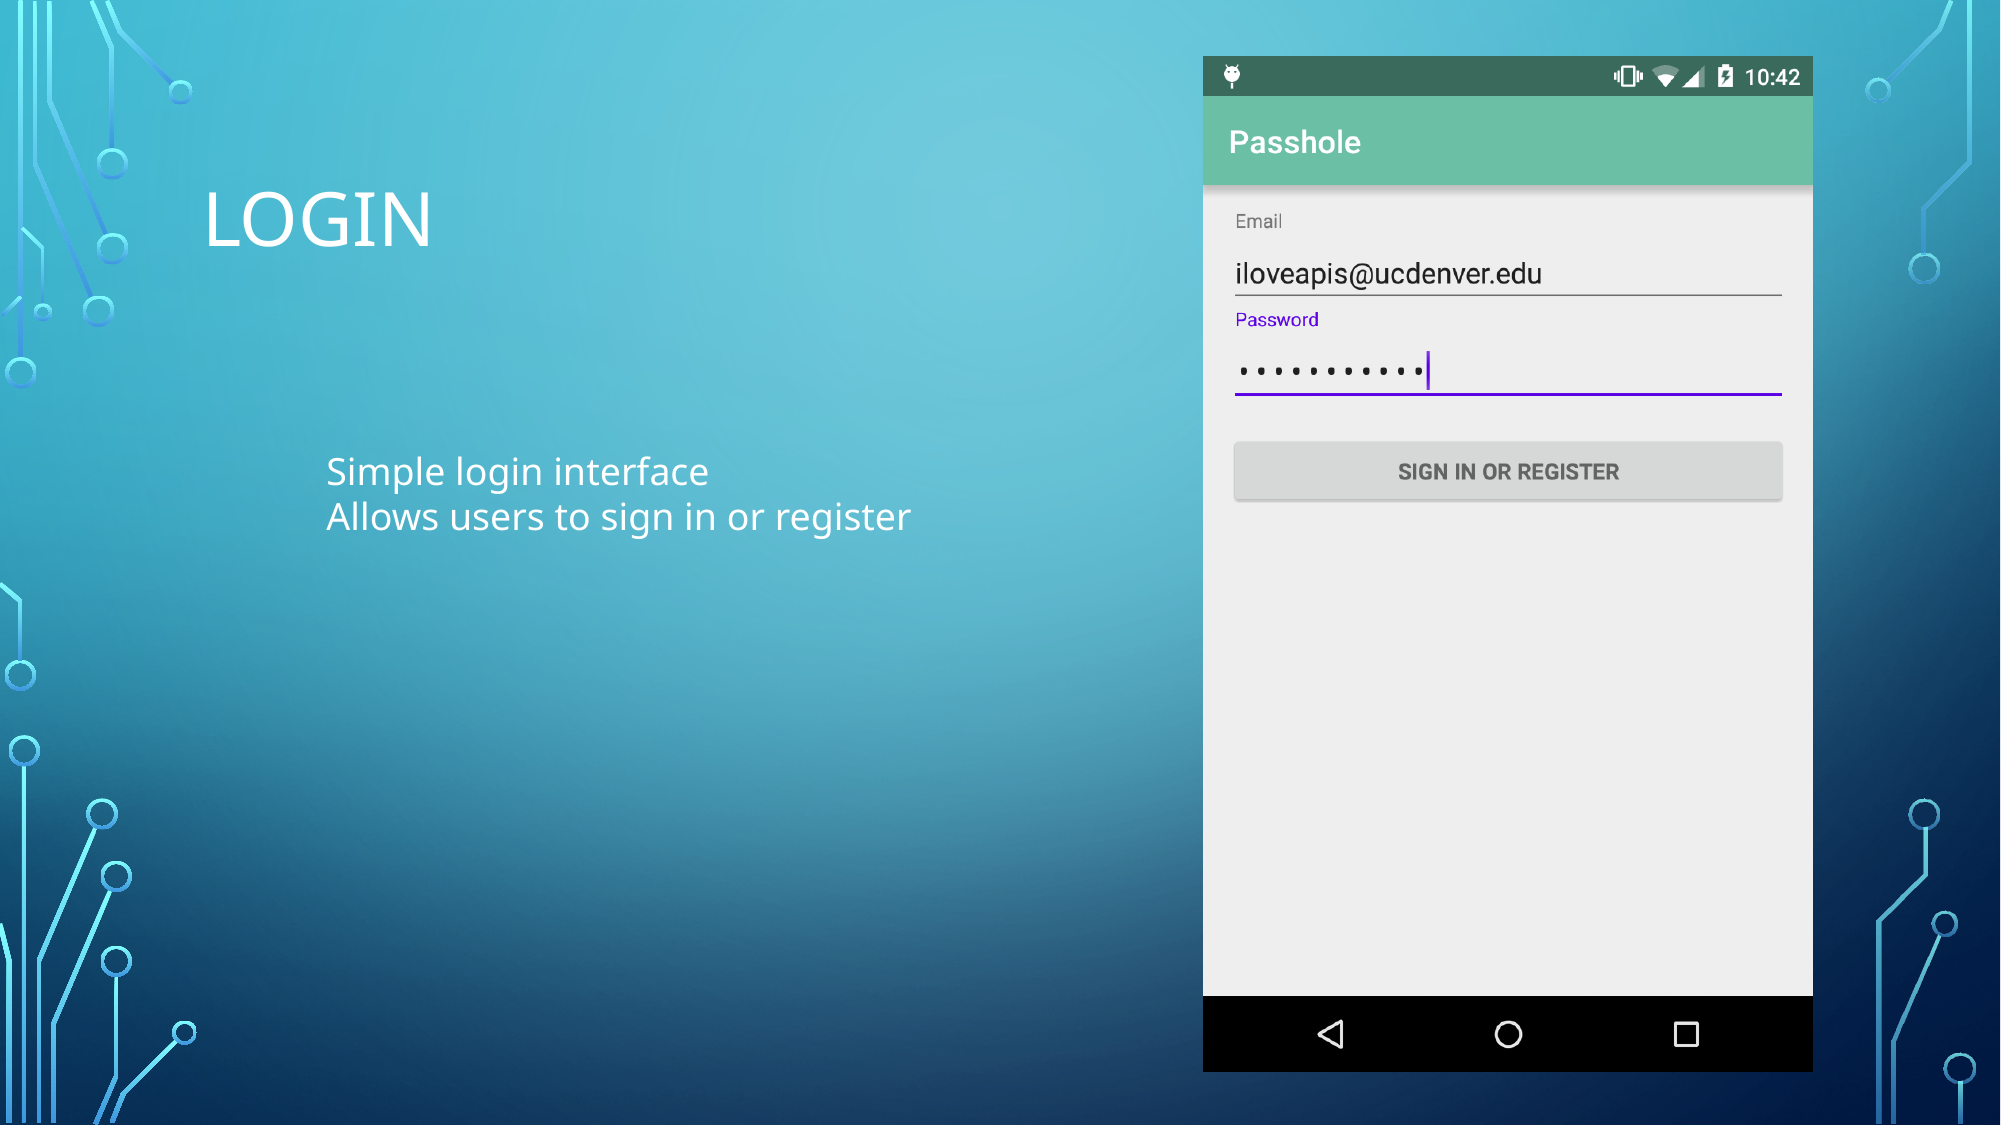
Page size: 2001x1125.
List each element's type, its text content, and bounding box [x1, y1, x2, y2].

title LOGin [187, 101, 1202, 344]
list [1202, 56, 1813, 1073]
text_box Simple login interface Allows users to sign in or register [311, 440, 1053, 546]
